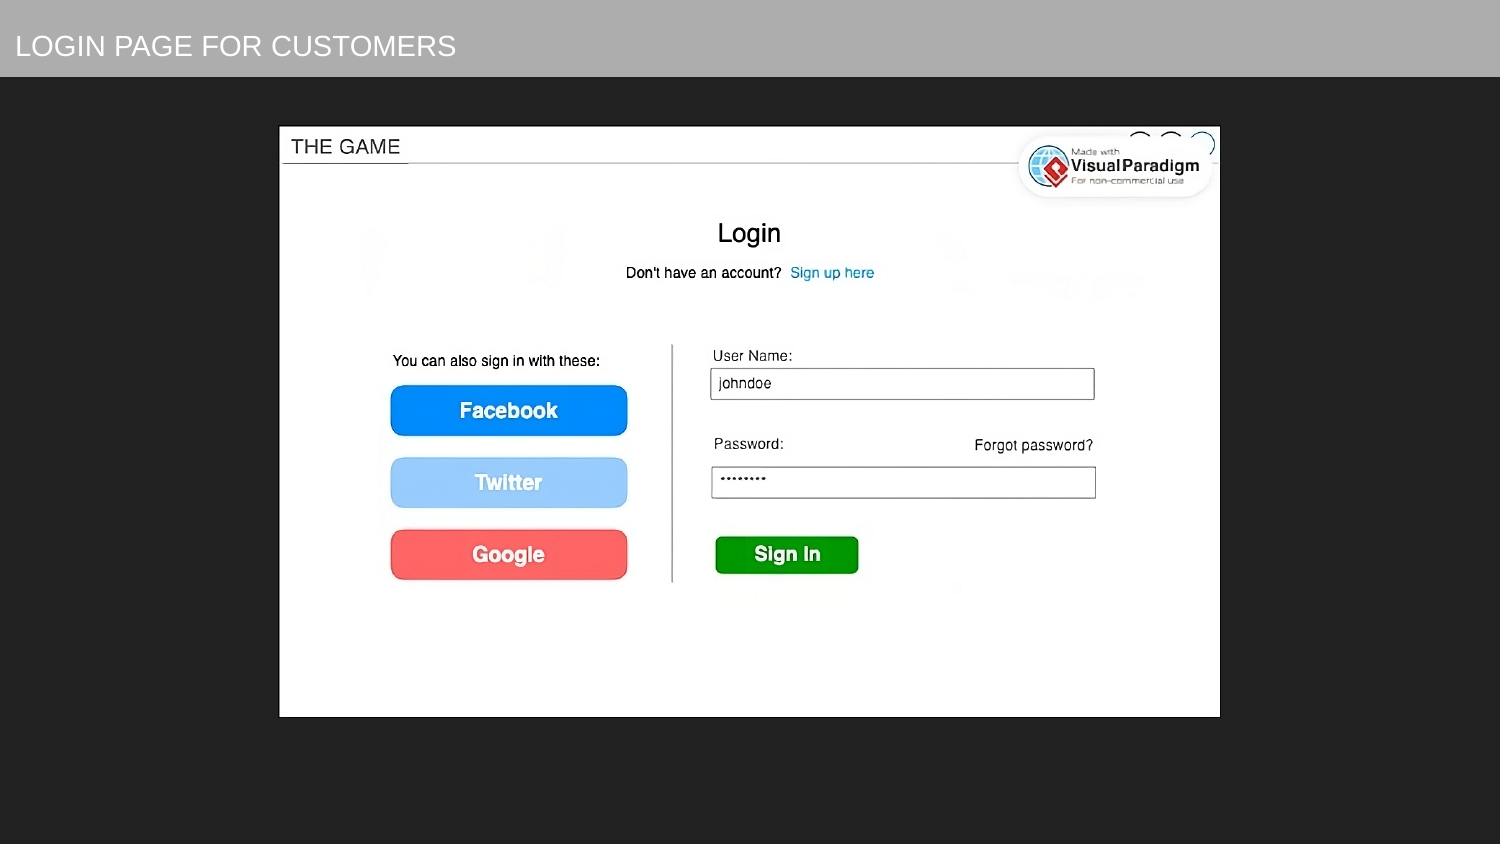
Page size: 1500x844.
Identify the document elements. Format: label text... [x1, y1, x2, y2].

picture [278, 125, 1222, 719]
title LOGIN PAGE FOR CUSTOMERS [0, 0, 1500, 77]
